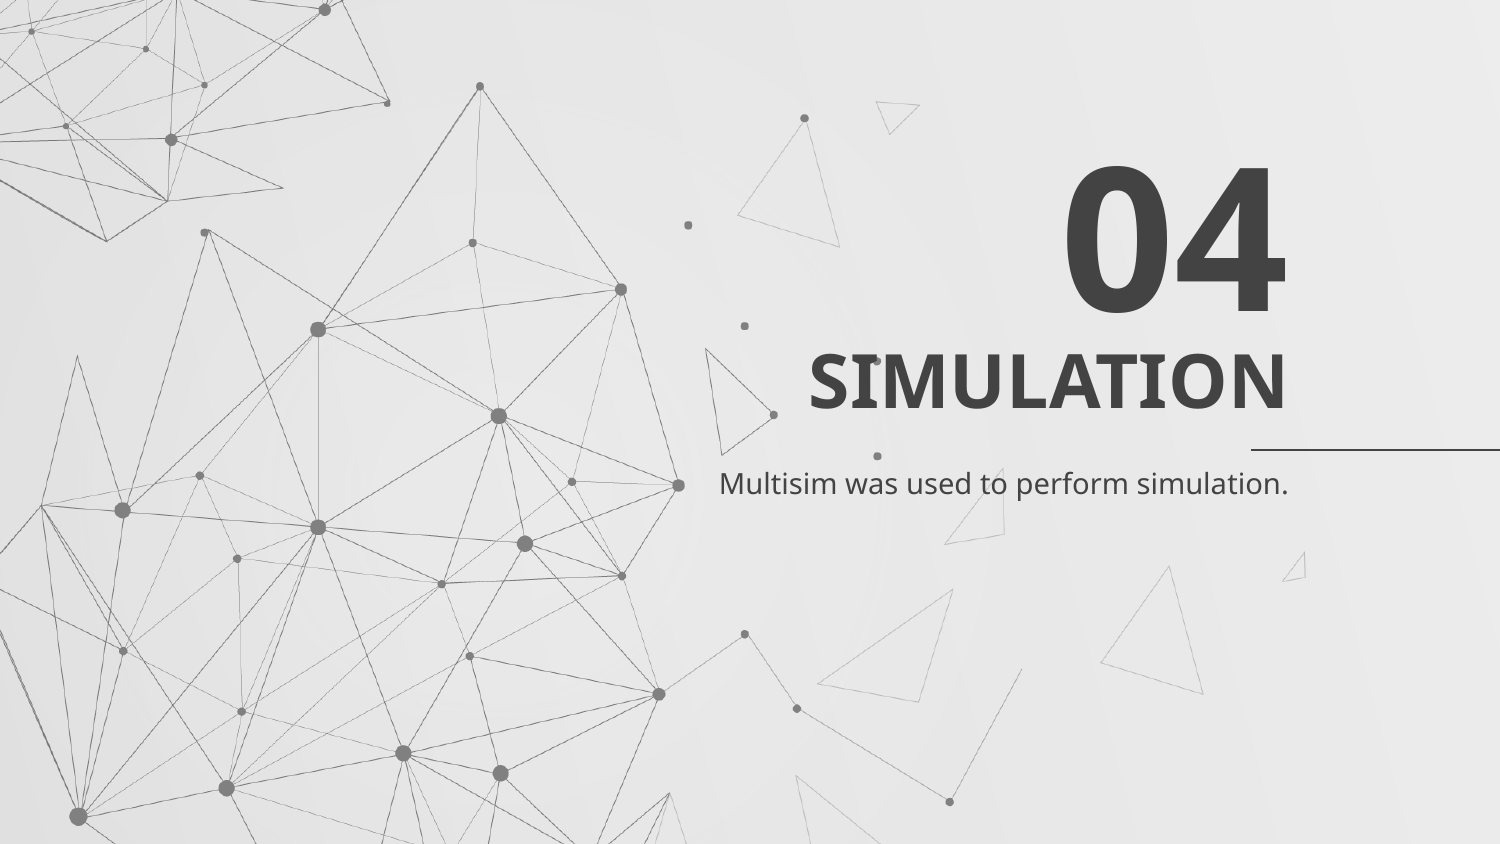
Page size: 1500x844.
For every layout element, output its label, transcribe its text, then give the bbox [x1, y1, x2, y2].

subtitle Multisim was used to perform simulation. [611, 449, 1305, 538]
picture [0, 0, 1500, 844]
title 04 [815, 169, 1305, 294]
title SIMULATION [451, 220, 1305, 537]
